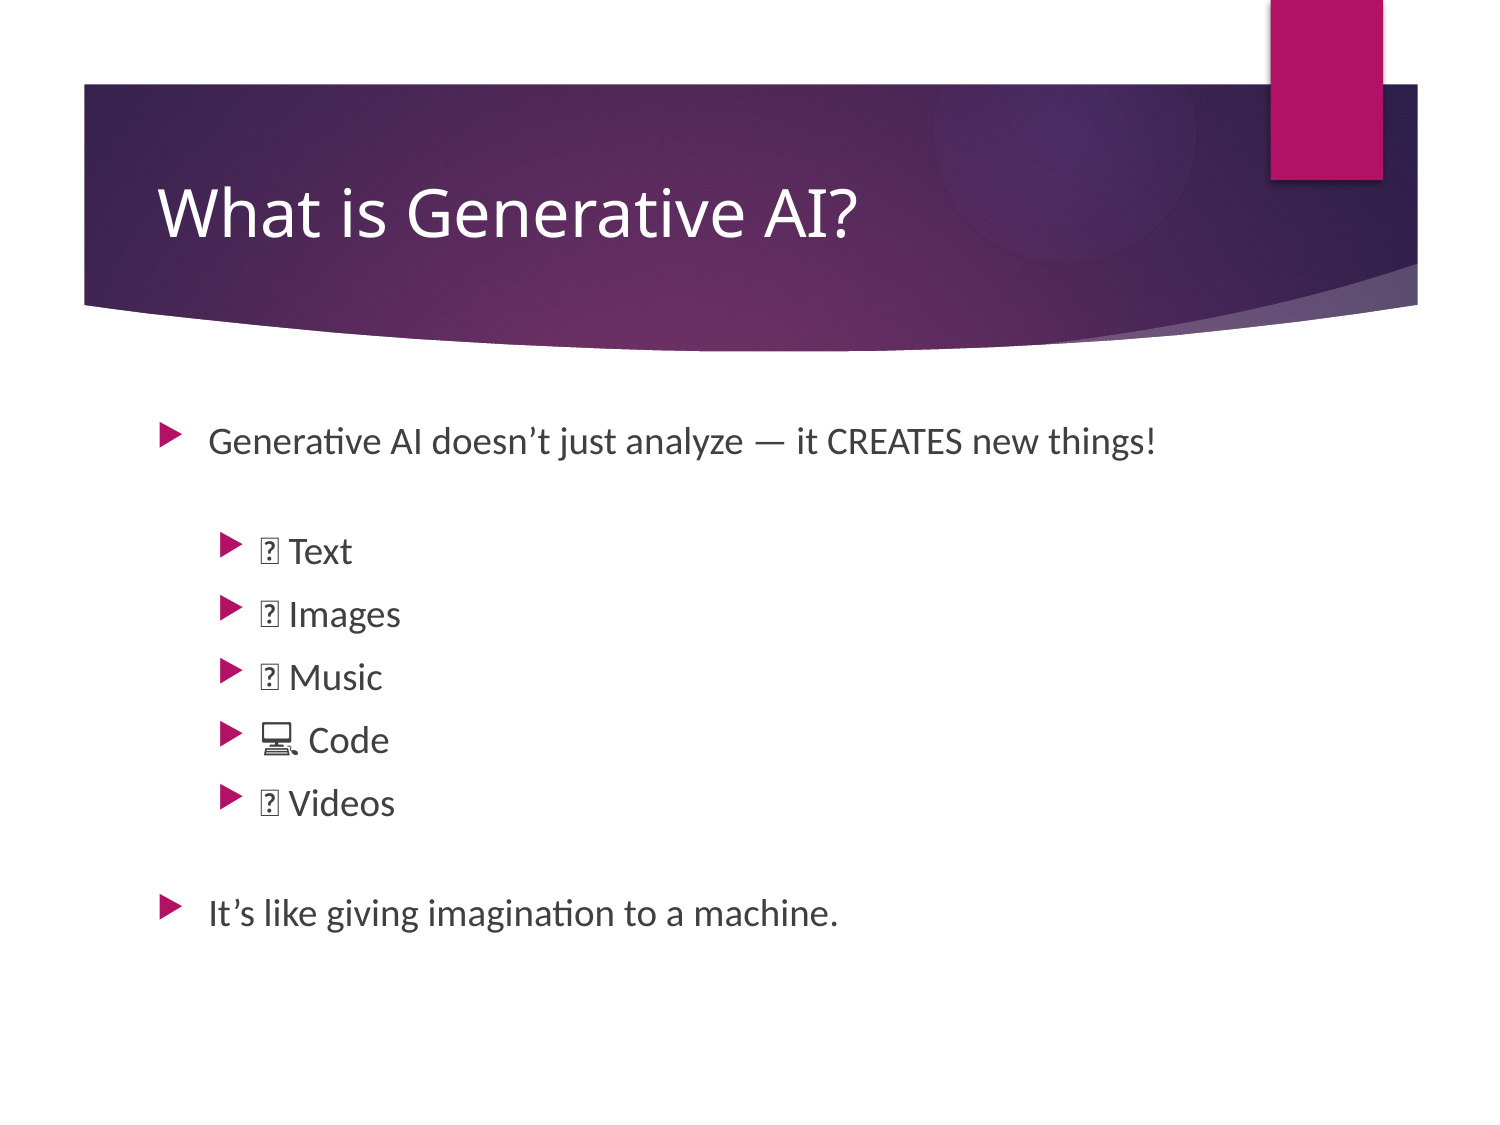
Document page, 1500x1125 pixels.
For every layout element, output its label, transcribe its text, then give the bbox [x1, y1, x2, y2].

title What is Generative AI? [142, 152, 1183, 269]
list Generative AI doesn’t just analyze — it CREATES new things! 📝 Text 🎨 Images 🎵 Music 💻 Code 🎥 Videos It’s like giving imagination to a machine. [141, 408, 1183, 988]
